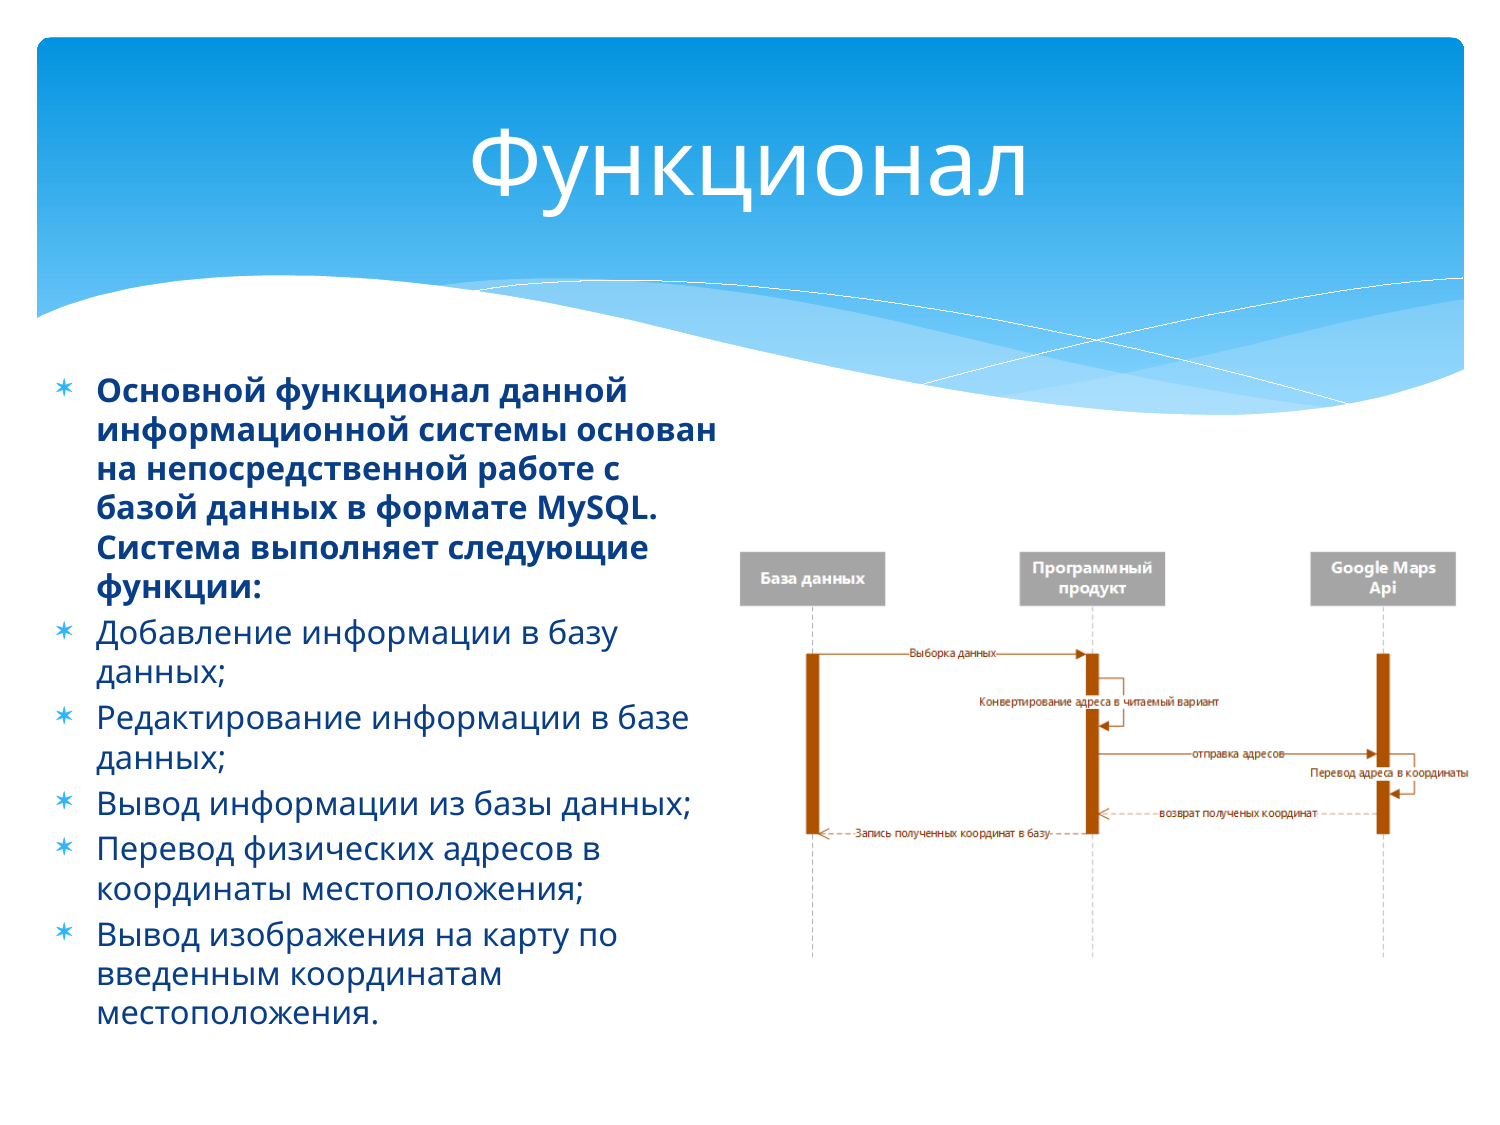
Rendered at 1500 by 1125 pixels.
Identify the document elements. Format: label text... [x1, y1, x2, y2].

list Основной функционал данной информационной системы основан на непосредственной работе с базой данных в формате MySQL. Система выполняет следующие функции: Добавление информации в базу данных; Редактирование информации в базе данных; Вывод информации из базы данных; Перевод физических адресов в координаты местоположения; Вывод изображения на карту по введенным координатам местоположения. [41, 361, 739, 1047]
title Функционал [75, 55, 1425, 261]
picture [737, 550, 1476, 958]
